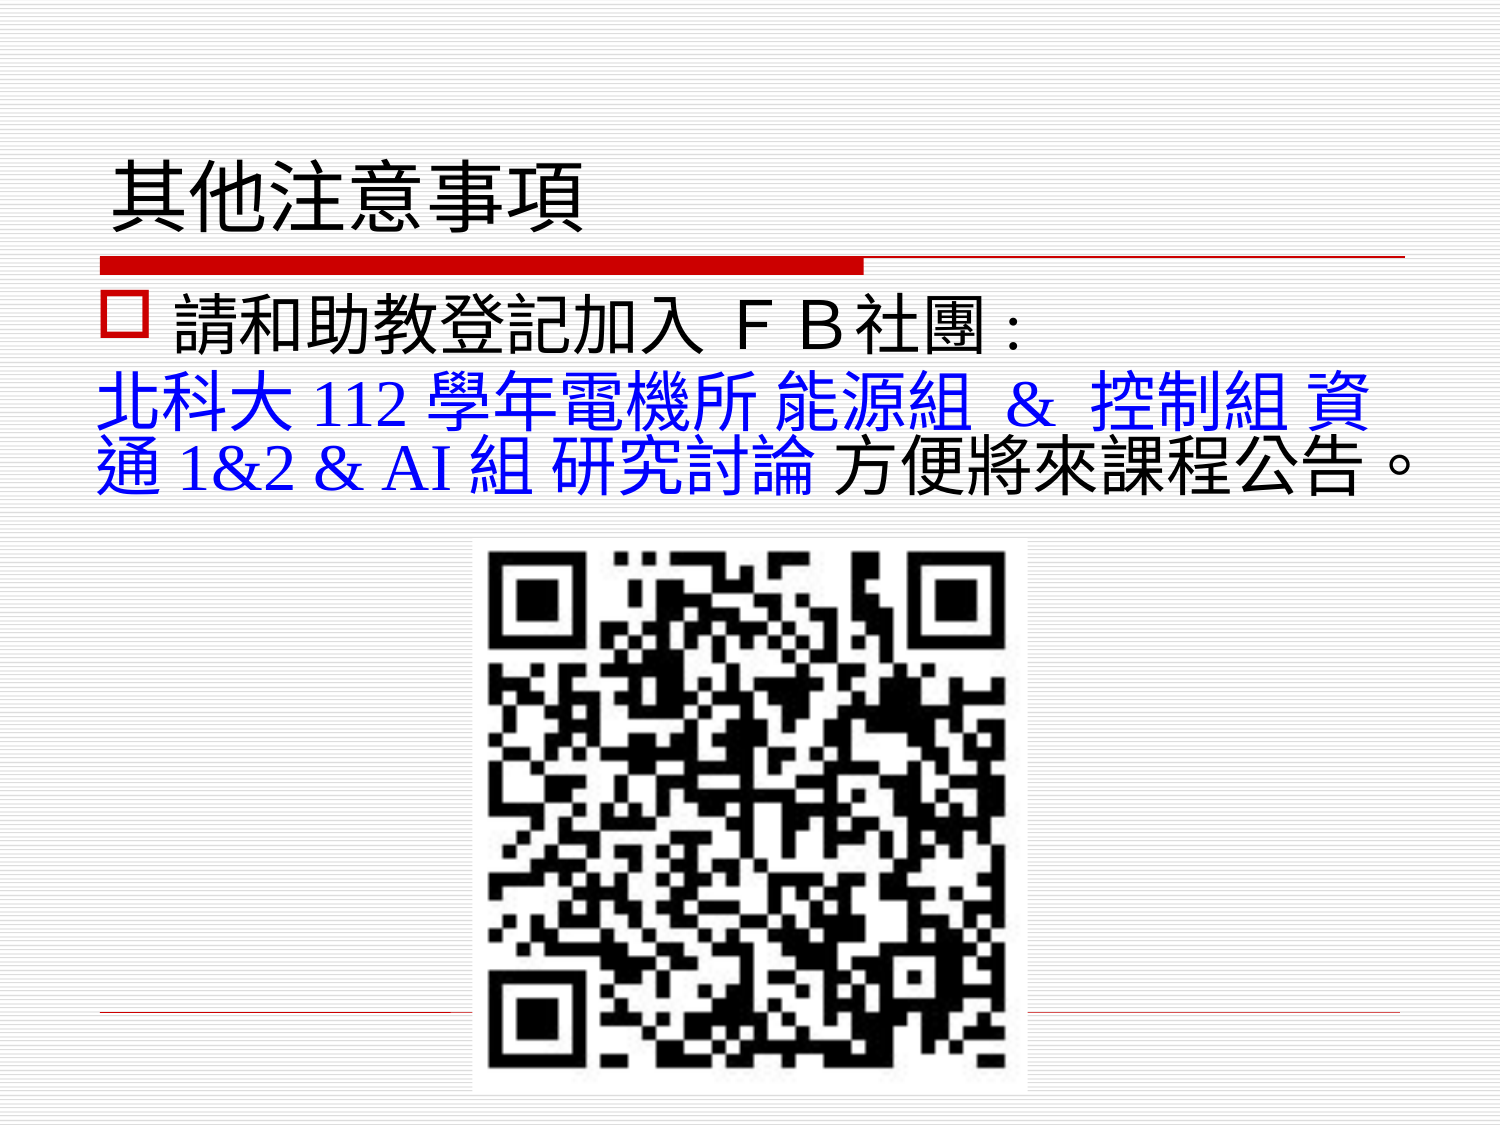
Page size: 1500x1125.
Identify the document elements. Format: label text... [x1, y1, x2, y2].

list 請和助教登記加入 ＦＢ社團: 北科大112學年電機所 能源組 & 控制組 資通1&2 & AI組 研究討論 方便將來課程公告。 [80, 290, 1421, 991]
picture [0, 0, 1500, 1125]
title 其他注意事項 [94, 50, 1407, 250]
